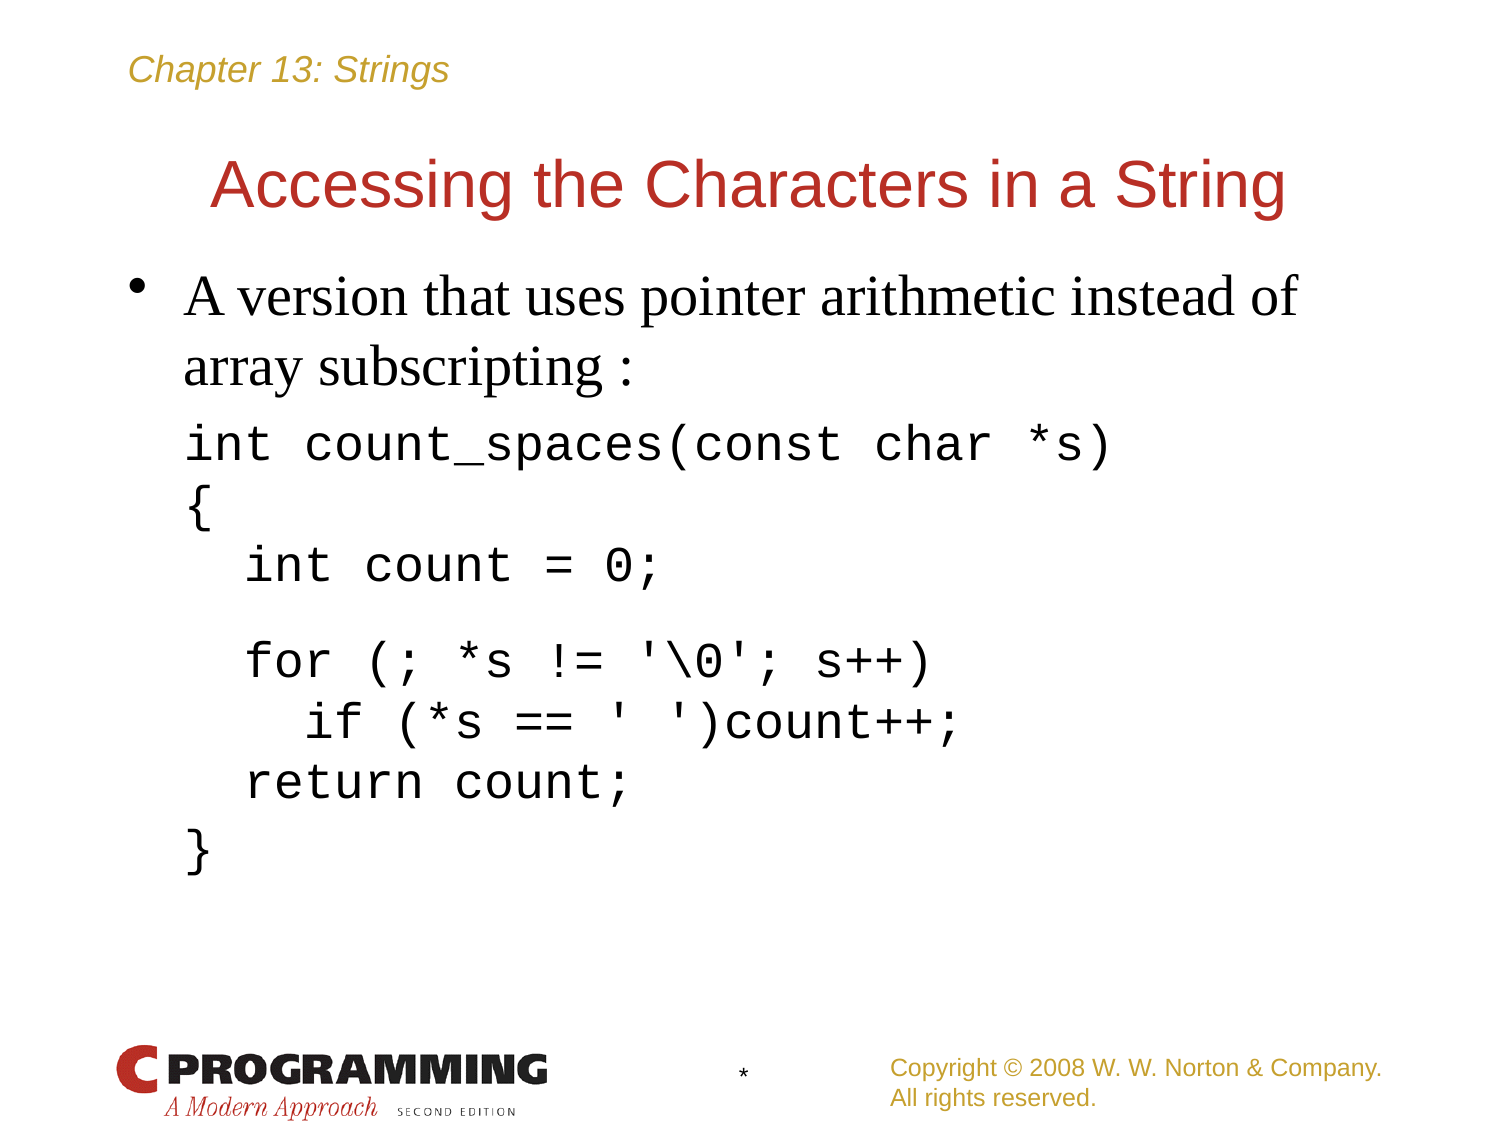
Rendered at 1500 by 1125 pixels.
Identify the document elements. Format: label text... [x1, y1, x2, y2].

picture [112, 1041, 550, 1123]
title Accessing the Characters in a String [112, 125, 1388, 238]
text_box * [687, 1050, 800, 1100]
list A version that uses pointer arithmetic instead of array subscripting : int count_spaces(const char *s) { int count = 0; for (; *s != '\0'; s++) if (*s == ' ')count++; return count; } [112, 249, 1388, 1038]
text_box Copyright © 2008 W. W. Norton & Company. All rights reserved. [874, 1043, 1388, 1119]
